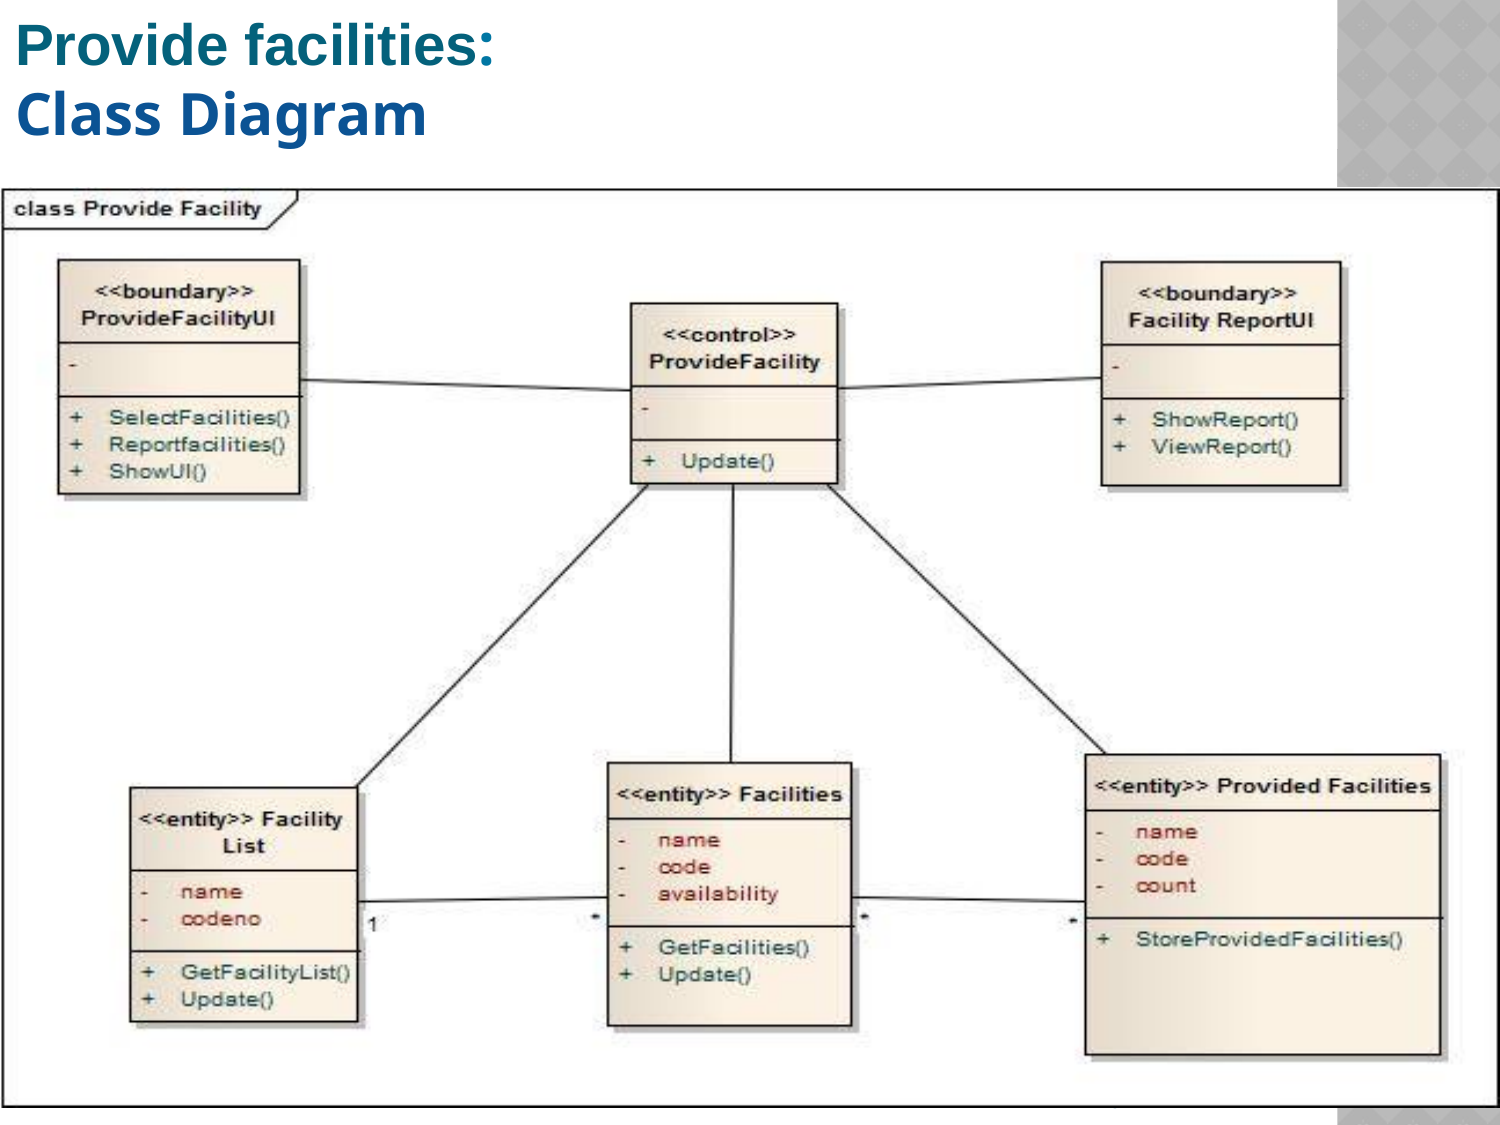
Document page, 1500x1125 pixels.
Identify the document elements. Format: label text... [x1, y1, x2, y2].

picture [0, 187, 1500, 1108]
text_box Provide facilities: Class Diagram [0, 0, 1500, 155]
